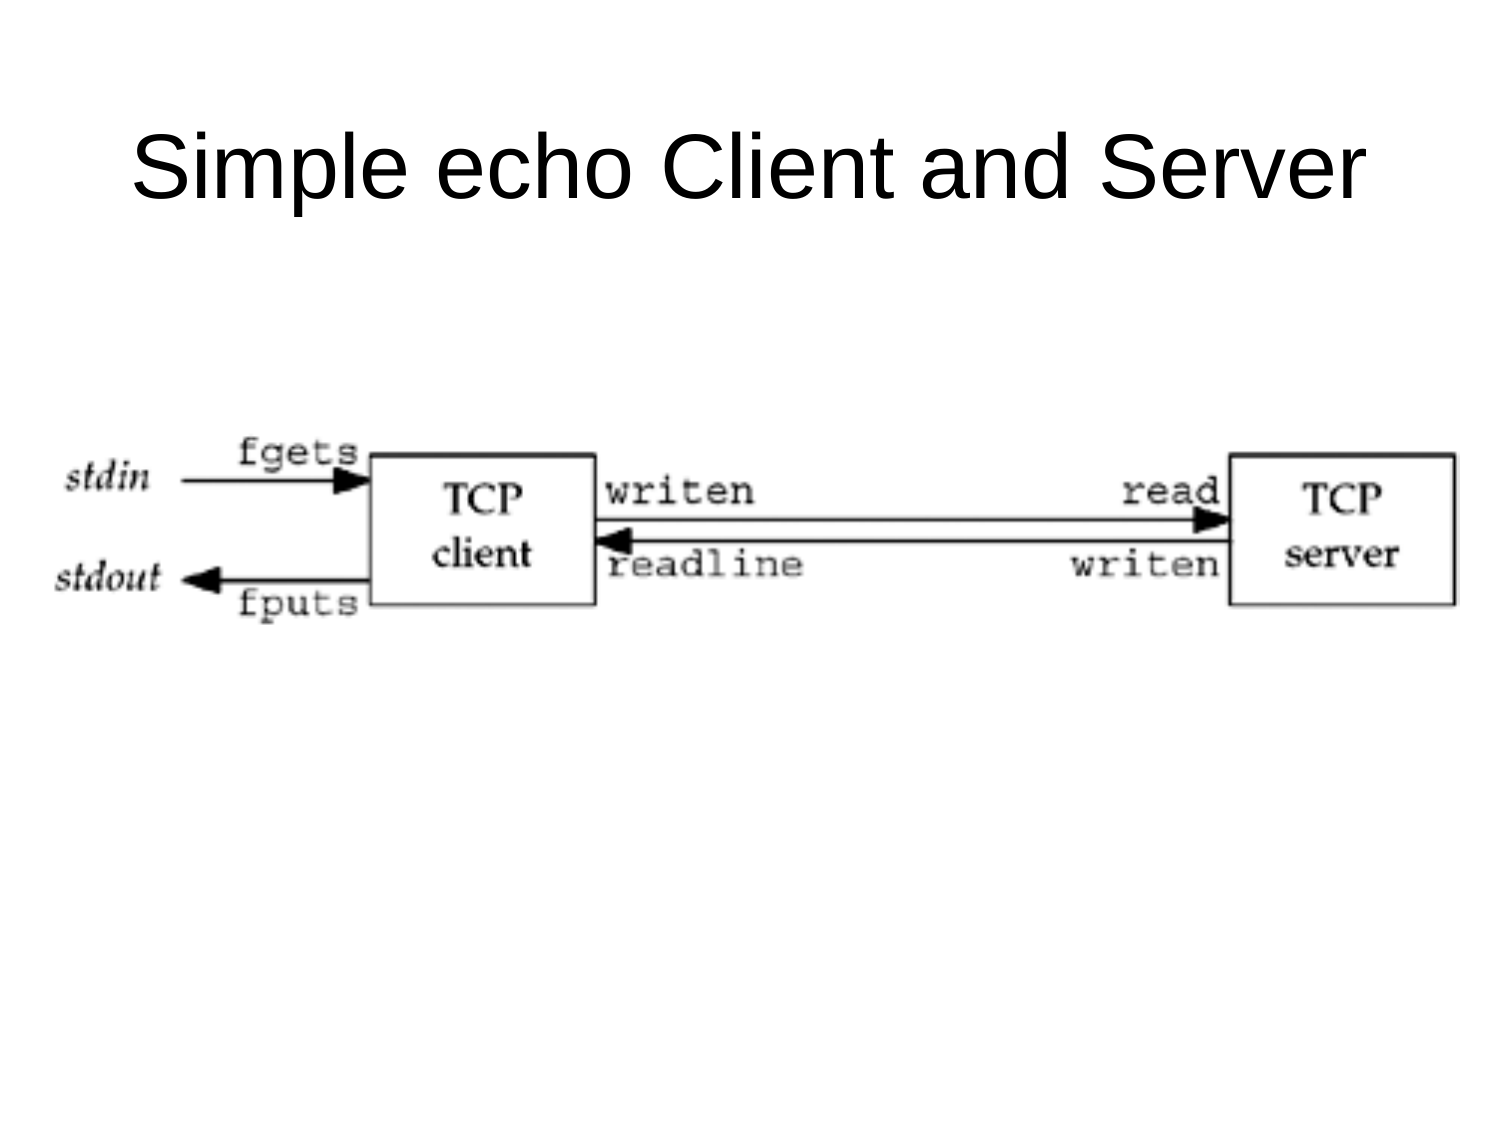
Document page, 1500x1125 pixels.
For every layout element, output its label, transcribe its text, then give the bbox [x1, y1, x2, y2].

title Simple echo Client and Server [41, 67, 1459, 256]
picture [41, 408, 1460, 652]
